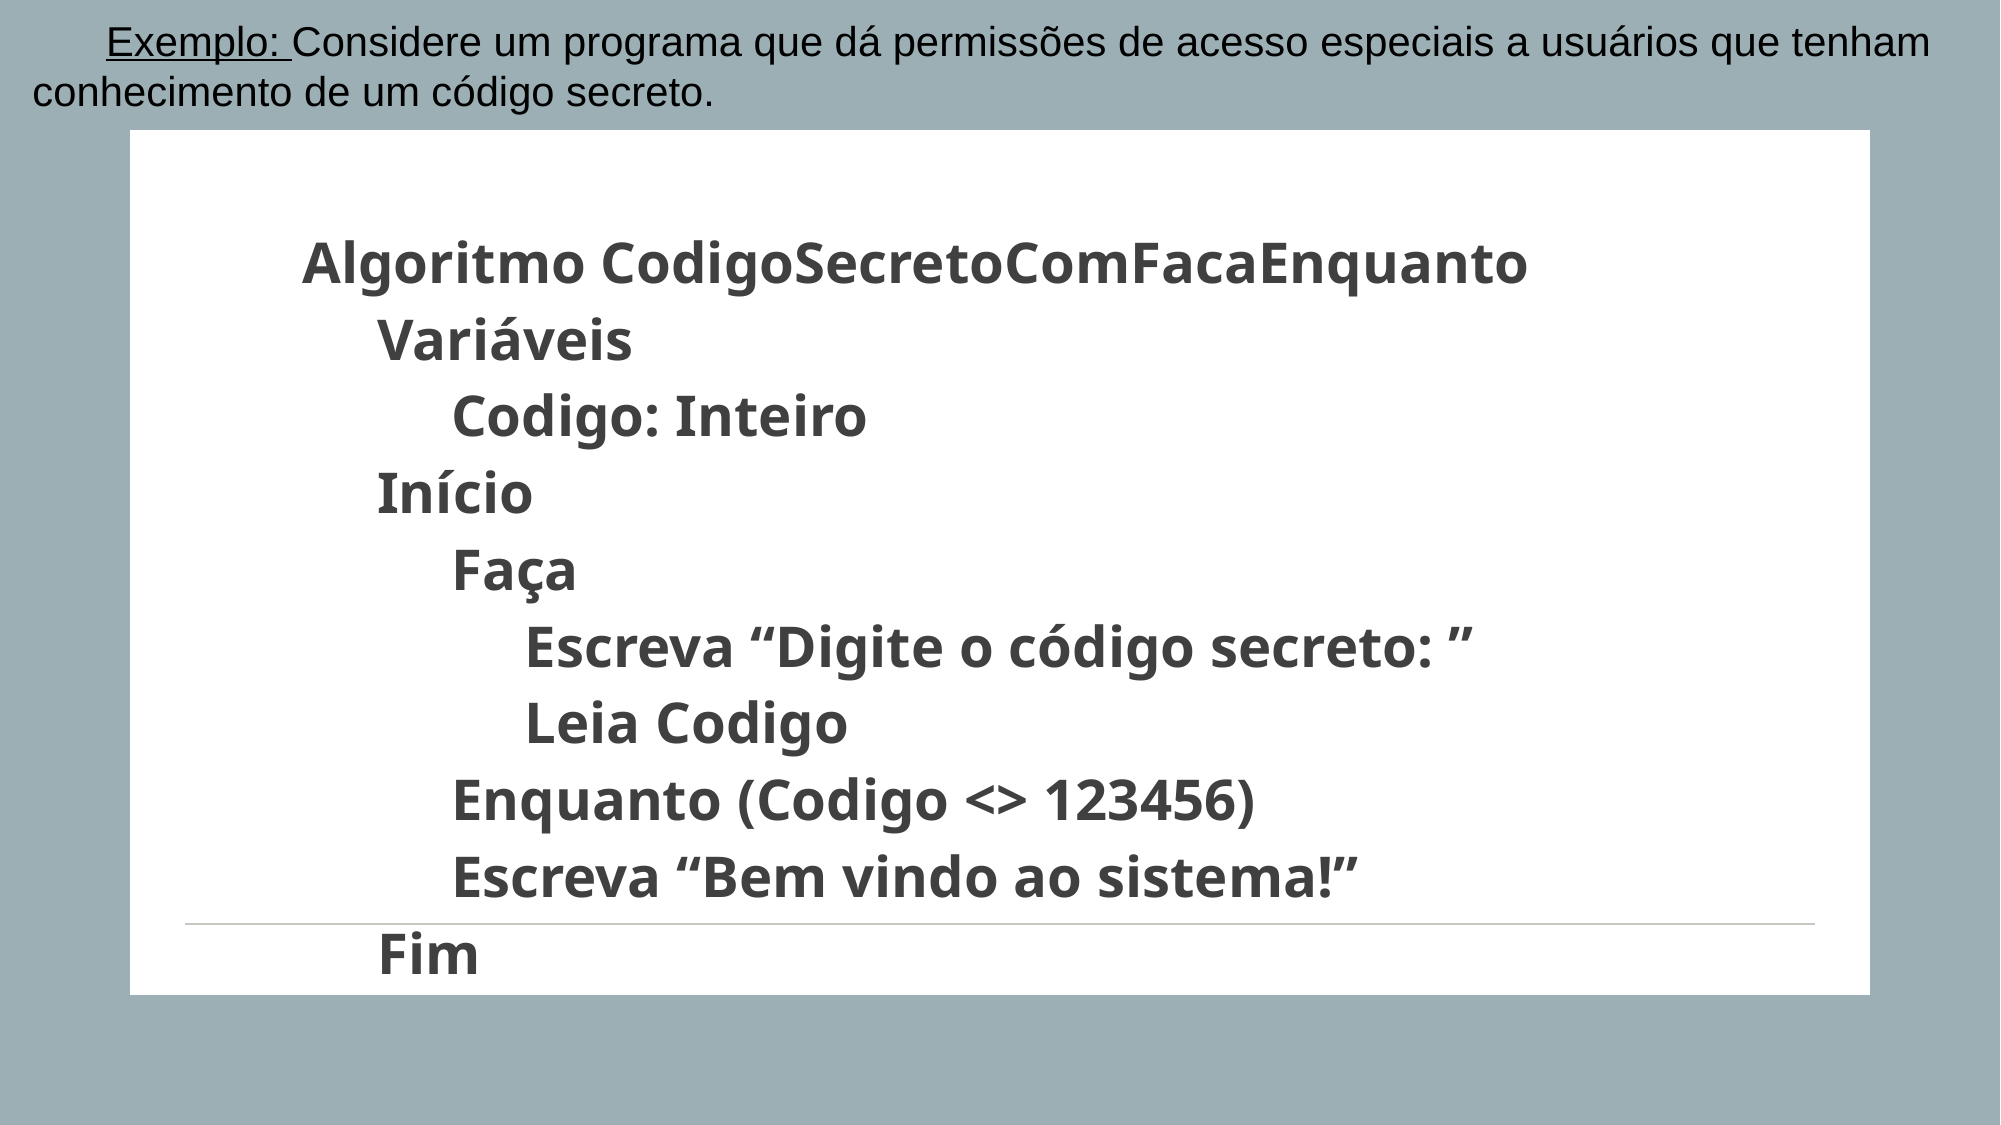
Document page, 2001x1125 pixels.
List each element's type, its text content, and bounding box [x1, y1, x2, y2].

table_header Algoritmo CodigoSecretoComFacaEnquanto Variáveis Codigo: Inteiro Início Faça Escreva “Digite o código secreto: ” Leia Codigo Enquanto (Codigo <> 123456) Escreva “Bem vindo ao sistema!” Fim [185, 201, 1815, 923]
text_box Exemplo: Considere um programa que dá permissões de acesso especiais a usuários que tenham conhecimento de um código secreto. [17, 7, 1989, 185]
text_box [0, 0, 2000, 1125]
text_box [131, 185, 1869, 994]
